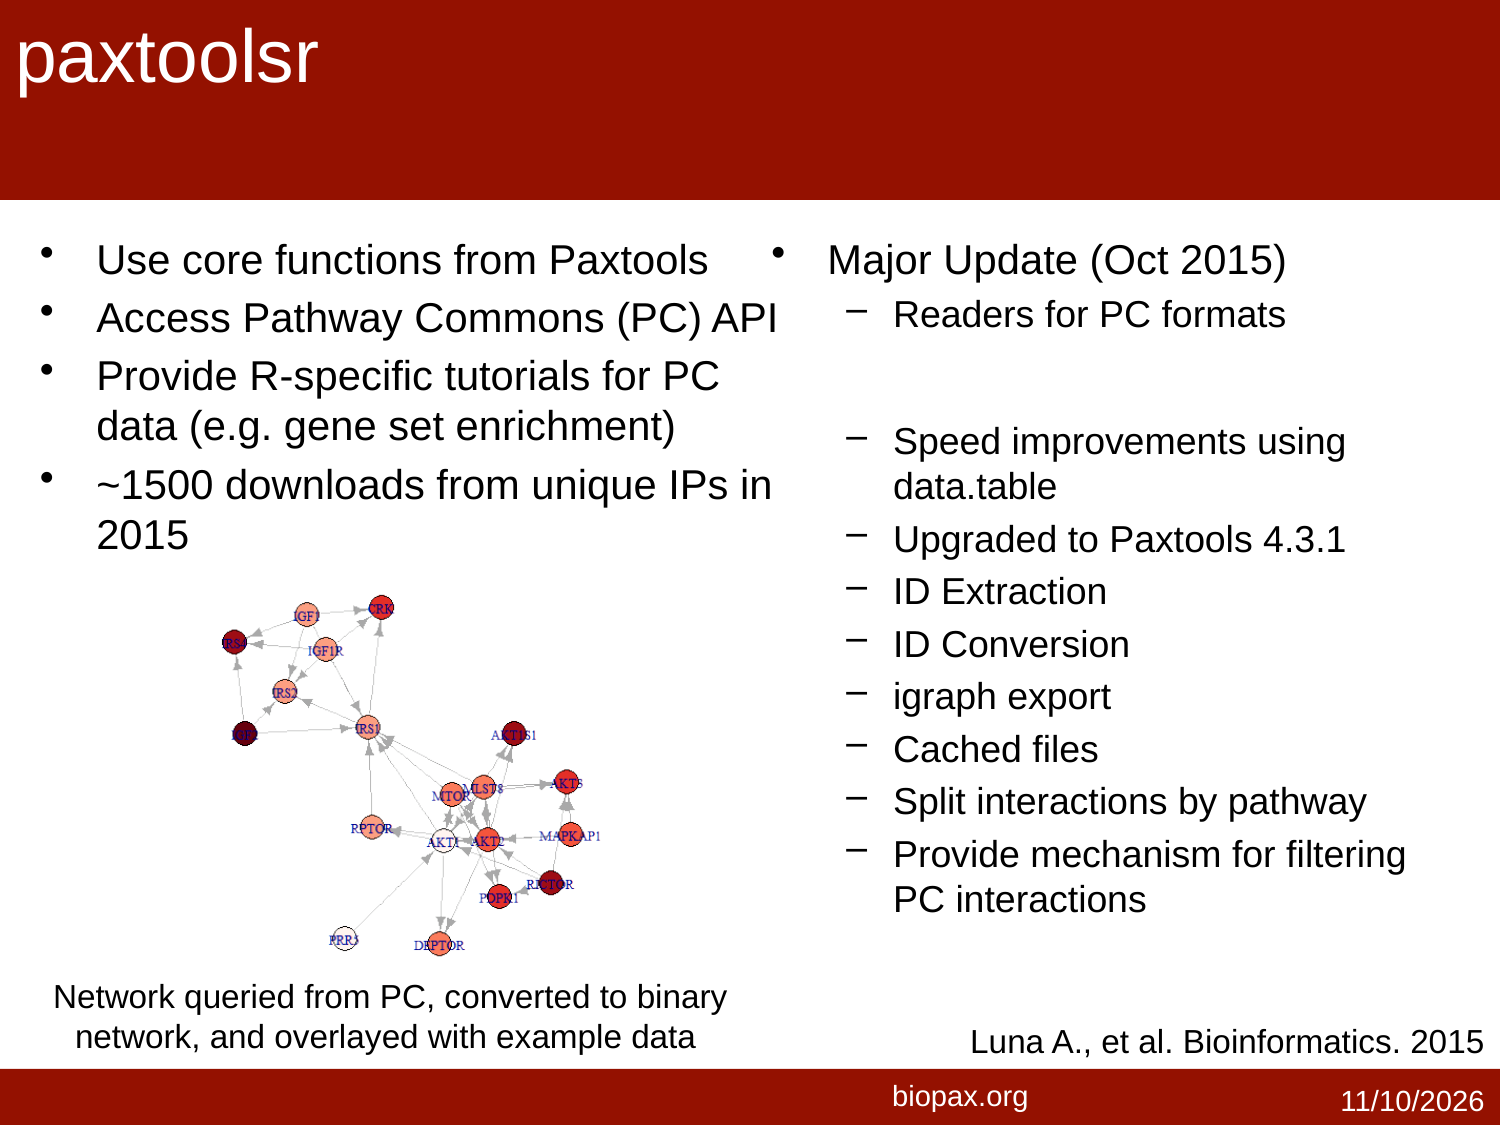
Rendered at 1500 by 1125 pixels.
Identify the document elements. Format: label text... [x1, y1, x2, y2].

list Use core functions from Paxtools Access Pathway Commons (PC) API Provide R-specific tutorials for PC data (e.g. gene set enrichment) ~1500 downloads from unique IPs in 2015 [24, 224, 756, 967]
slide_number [1187, 1068, 1500, 1125]
title paxtoolsr [0, 0, 1500, 188]
text_box Luna A., et al. Bioinformatics. 2015 [687, 1012, 1500, 1068]
picture [128, 569, 658, 990]
text_box Network queried from PC, converted to binary network, and overlayed with example data [24, 967, 757, 1063]
list Major Update (Oct 2015) Readers for PC formats Speed improvements using data.table Upgraded to Paxtools 4.3.1 ID Extraction ID Conversion igraph export Cached files Split interactions by pathway Provide mechanism for filtering PC interactions [756, 224, 1463, 1012]
